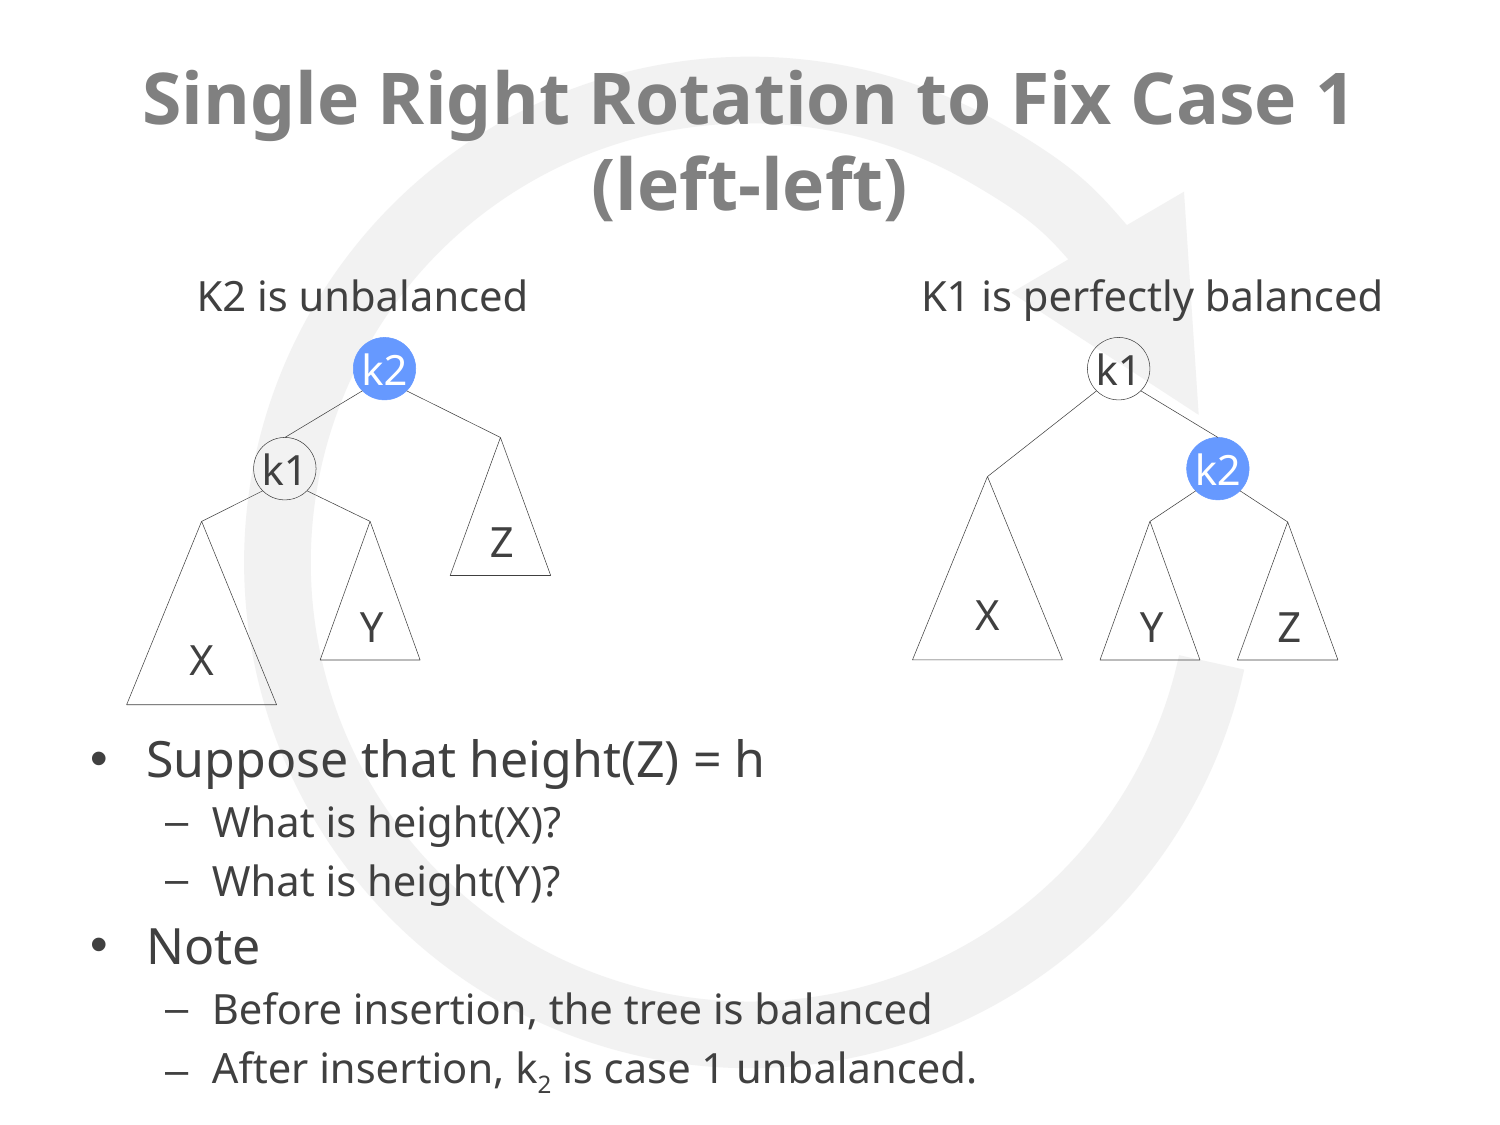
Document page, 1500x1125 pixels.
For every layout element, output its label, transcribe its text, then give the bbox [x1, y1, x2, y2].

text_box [1149, 490, 1197, 522]
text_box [201, 490, 264, 522]
text_box X [910, 481, 1065, 663]
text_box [406, 390, 501, 438]
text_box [987, 390, 1097, 477]
text_box k1 [1087, 337, 1150, 400]
text_box k2 [1186, 437, 1250, 500]
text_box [284, 390, 363, 438]
list Suppose that height(Z) = h What is height(X)? What is height(Y)? Note Before insertion, the tree is balanced After insertion, k2 is case 1 unbalanced. [75, 720, 1425, 1113]
text_box k2 [353, 337, 416, 400]
text_box K1 is perfectly balanced [906, 262, 1399, 328]
text_box Y [1098, 526, 1202, 663]
text_box Y [318, 525, 423, 663]
title Single Right Rotation to Fix Case 1 (left-left) [75, 45, 1425, 233]
text_box X [124, 526, 279, 707]
text_box K2 is unbalanced [181, 262, 544, 328]
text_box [1140, 390, 1219, 438]
text_box k1 [253, 438, 317, 500]
text_box [276, 233, 1213, 720]
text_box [306, 490, 371, 522]
text_box Z [1235, 527, 1340, 663]
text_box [1239, 490, 1288, 523]
text_box Z [448, 442, 553, 578]
